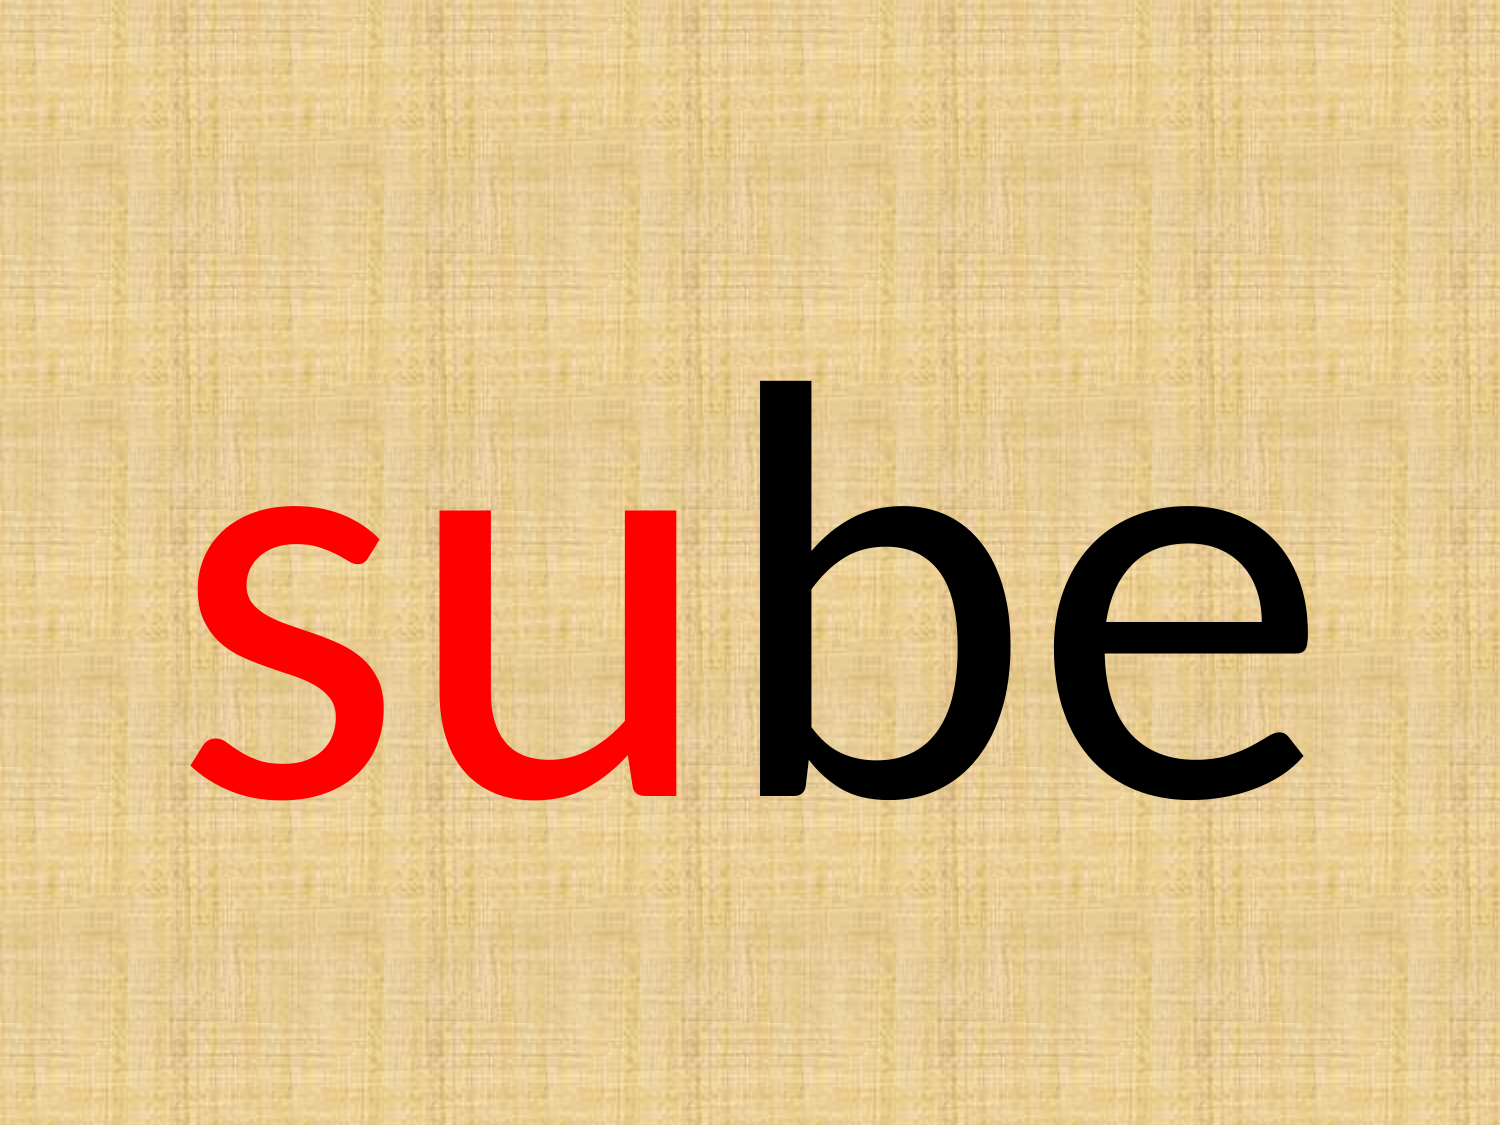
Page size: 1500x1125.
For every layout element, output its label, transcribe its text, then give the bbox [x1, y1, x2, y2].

title sube [75, 45, 1425, 1071]
picture [0, 0, 1500, 1125]
